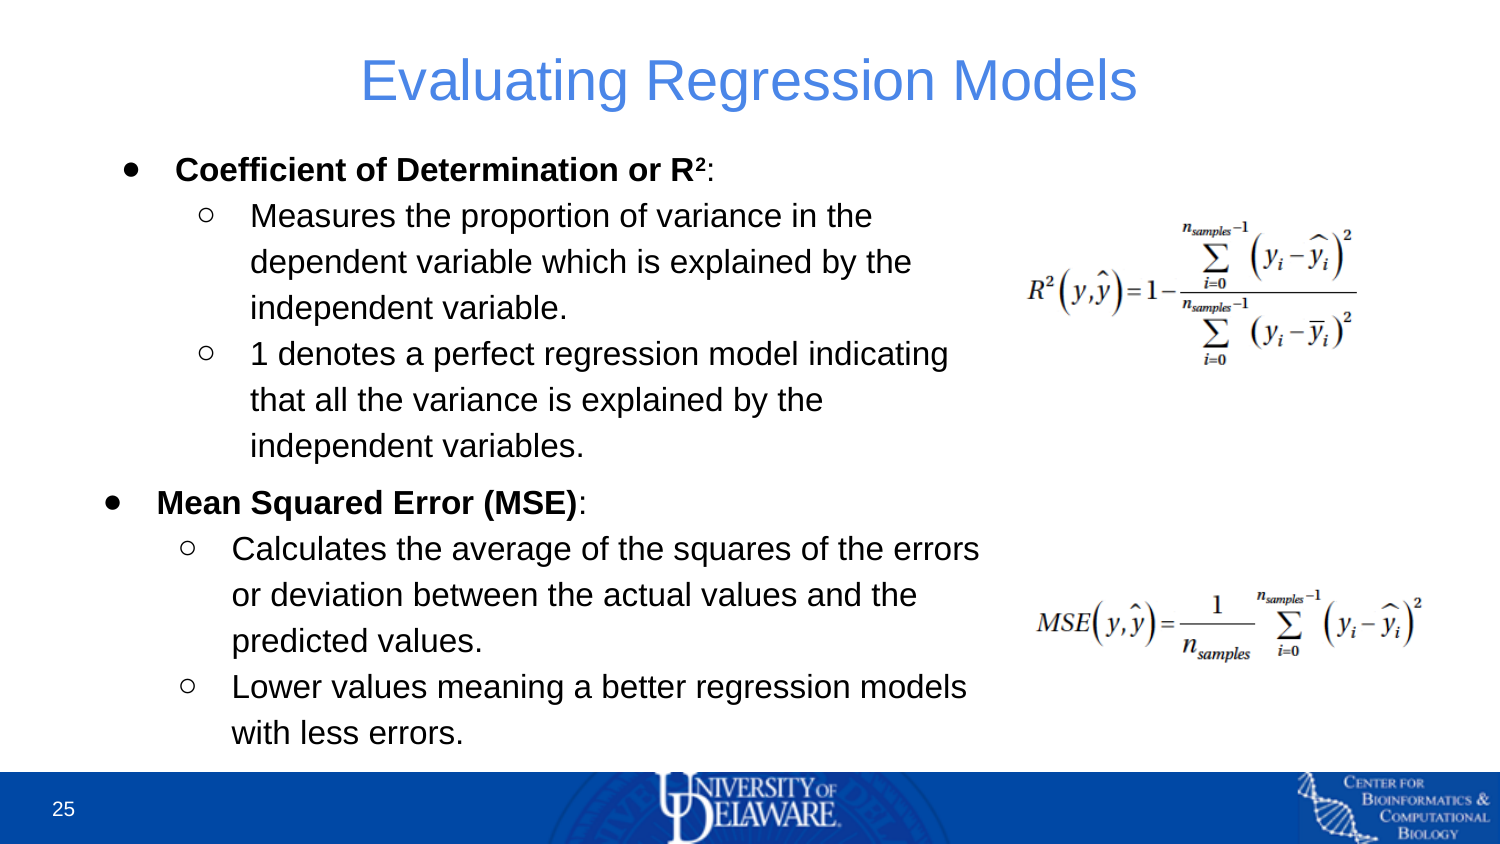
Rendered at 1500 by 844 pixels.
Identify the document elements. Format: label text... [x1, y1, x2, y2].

picture [0, 772, 1500, 844]
text_box Coefficient of Determination or R2: Measures the proportion of variance in the dependent variable which is explained by the independent variable. 1 denotes a perfect regression model indicating that all the variance is explained by the independent variables. [85, 127, 1000, 460]
text_box Mean Squared Error (MSE): Calculates the average of the squares of the errors or deviation between the actual values and the predicted values. Lower values meaning a better regression models with less errors. [66, 460, 1000, 766]
picture [999, 209, 1432, 395]
title Evaluating Regression Models [51, 27, 1449, 128]
picture [1017, 573, 1450, 684]
